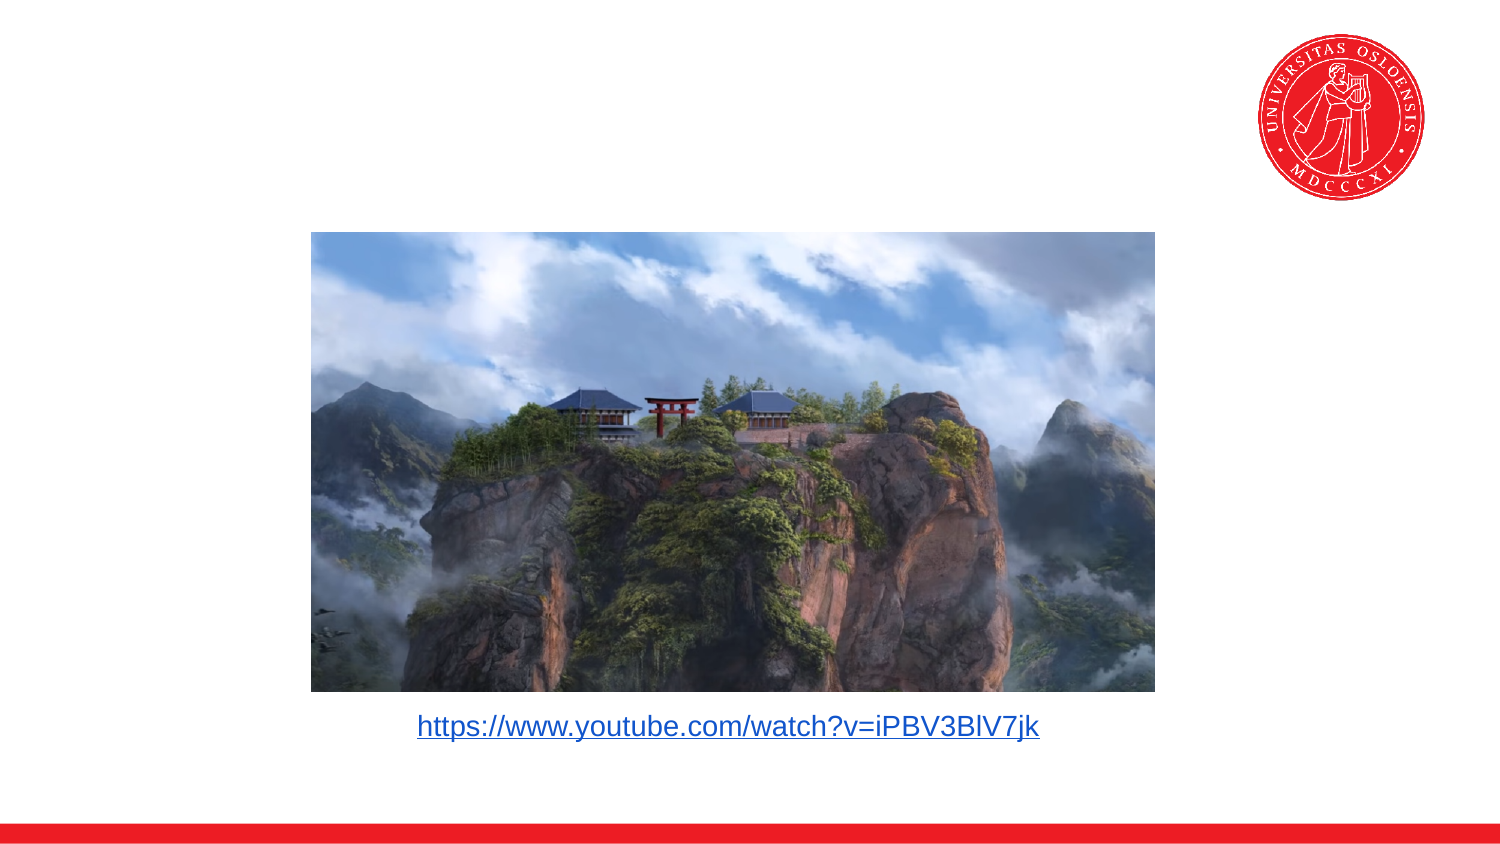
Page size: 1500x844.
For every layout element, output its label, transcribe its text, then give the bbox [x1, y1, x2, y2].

text_box https://www.youtube.com/watch?v=iPBV3BlV7jk [311, 699, 1155, 757]
picture [310, 232, 1155, 693]
picture [1257, 33, 1425, 201]
